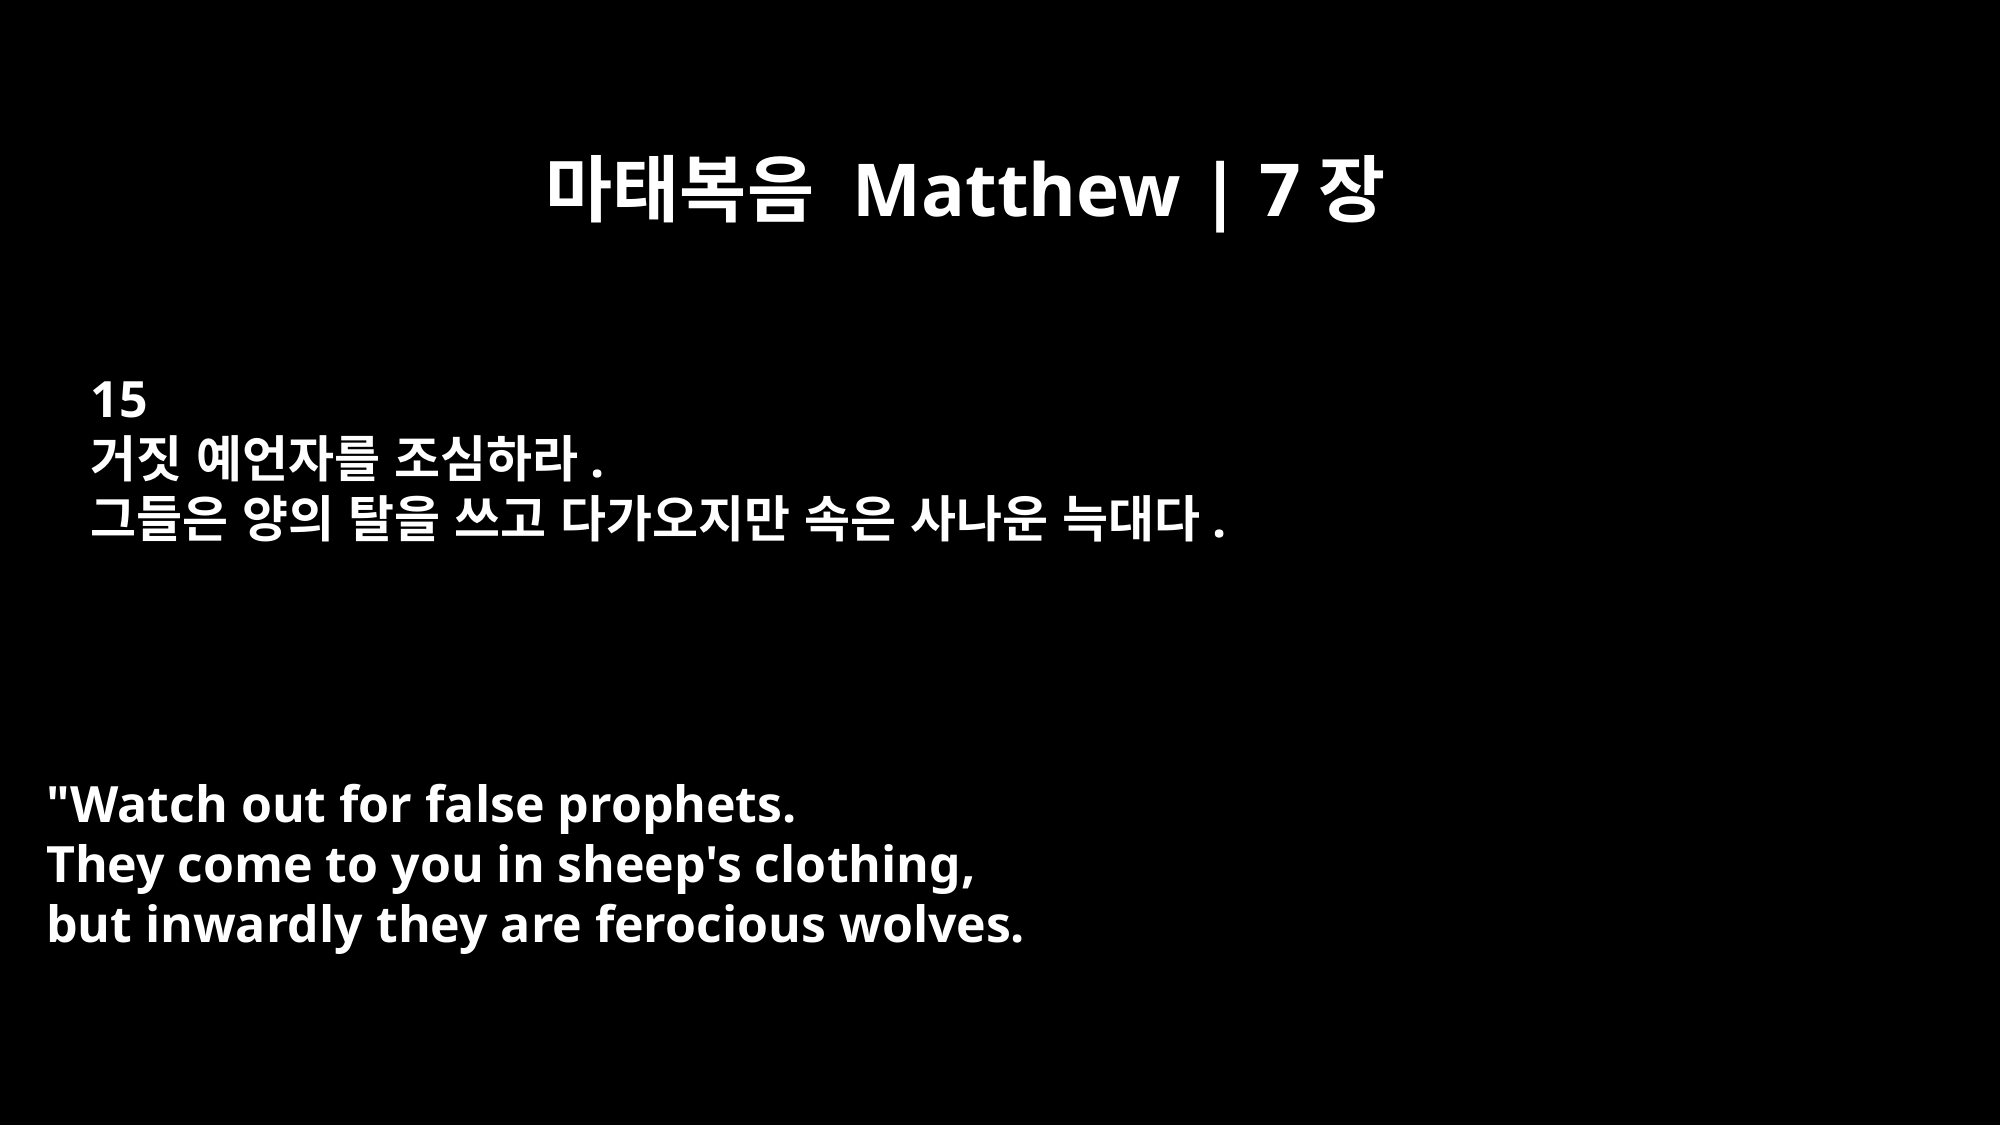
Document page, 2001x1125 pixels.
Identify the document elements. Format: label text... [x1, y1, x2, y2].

text_box 15 거짓 예언자를 조심하라. 그들은 양의 탈을 쓰고 다가오지만 속은 사나운 늑대다. [76, 359, 1242, 555]
text_box "Watch out for false prophets. They come to you in sheep's clothing, but inwardly they are ferocious wolves. [31, 764, 1041, 960]
text_box 마태복음 Matthew | 7장 [530, 136, 1401, 239]
